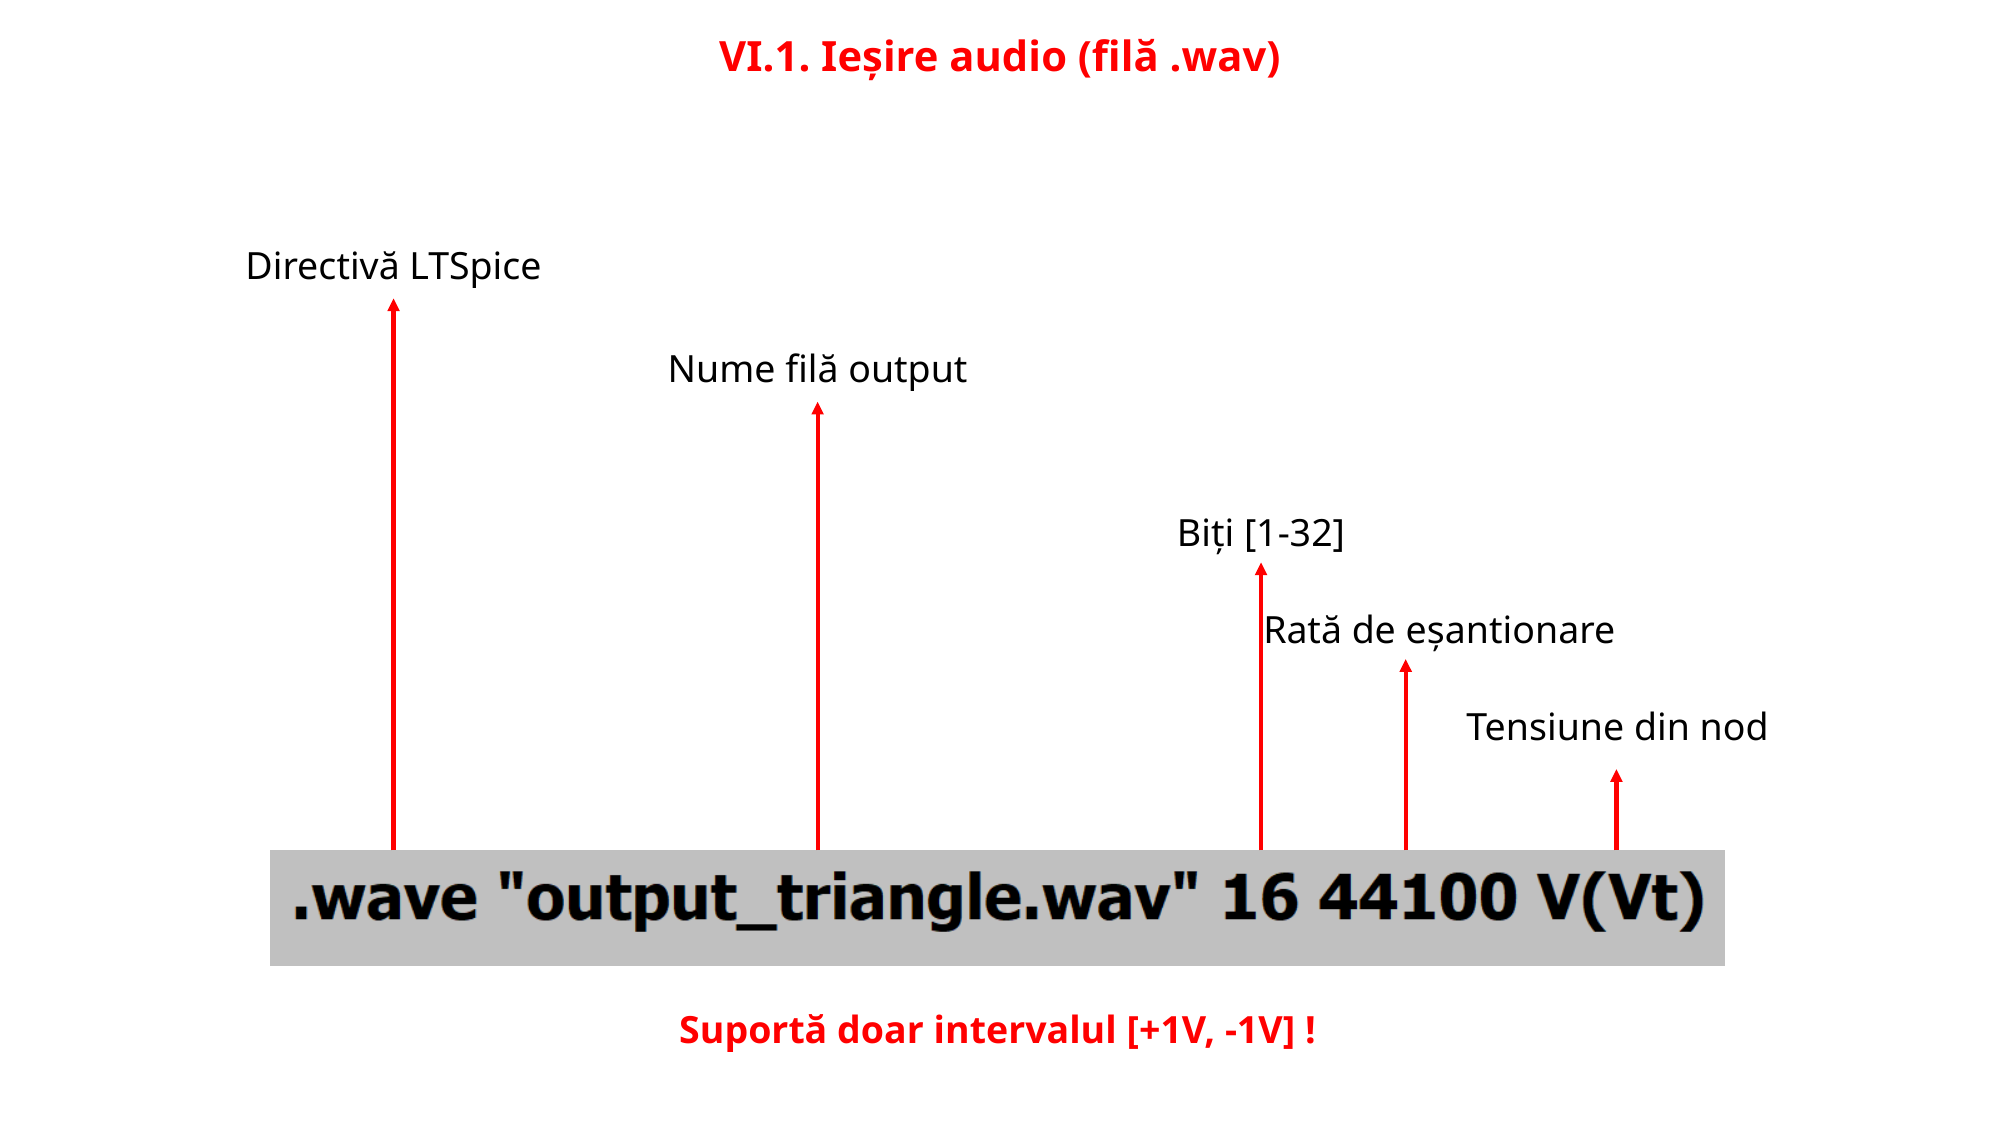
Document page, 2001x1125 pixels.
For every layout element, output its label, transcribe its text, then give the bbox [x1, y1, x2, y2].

text_box Biți [1-32] [1162, 501, 1360, 562]
picture [270, 849, 1726, 966]
text_box Nume filă output [652, 337, 983, 398]
text_box VI.1. Ieșire audio (filă .wav) [270, 22, 1730, 88]
text_box Rată de eșantionare [1248, 598, 1260, 659]
text_box Tensiune din nod [1451, 695, 1784, 756]
text_box Rată de eșantionare [1262, 598, 1631, 659]
text_box Directivă LTSpice [230, 234, 557, 295]
text_box Suportă doar intervalul [+1V, -1V] ! [664, 999, 1332, 1059]
